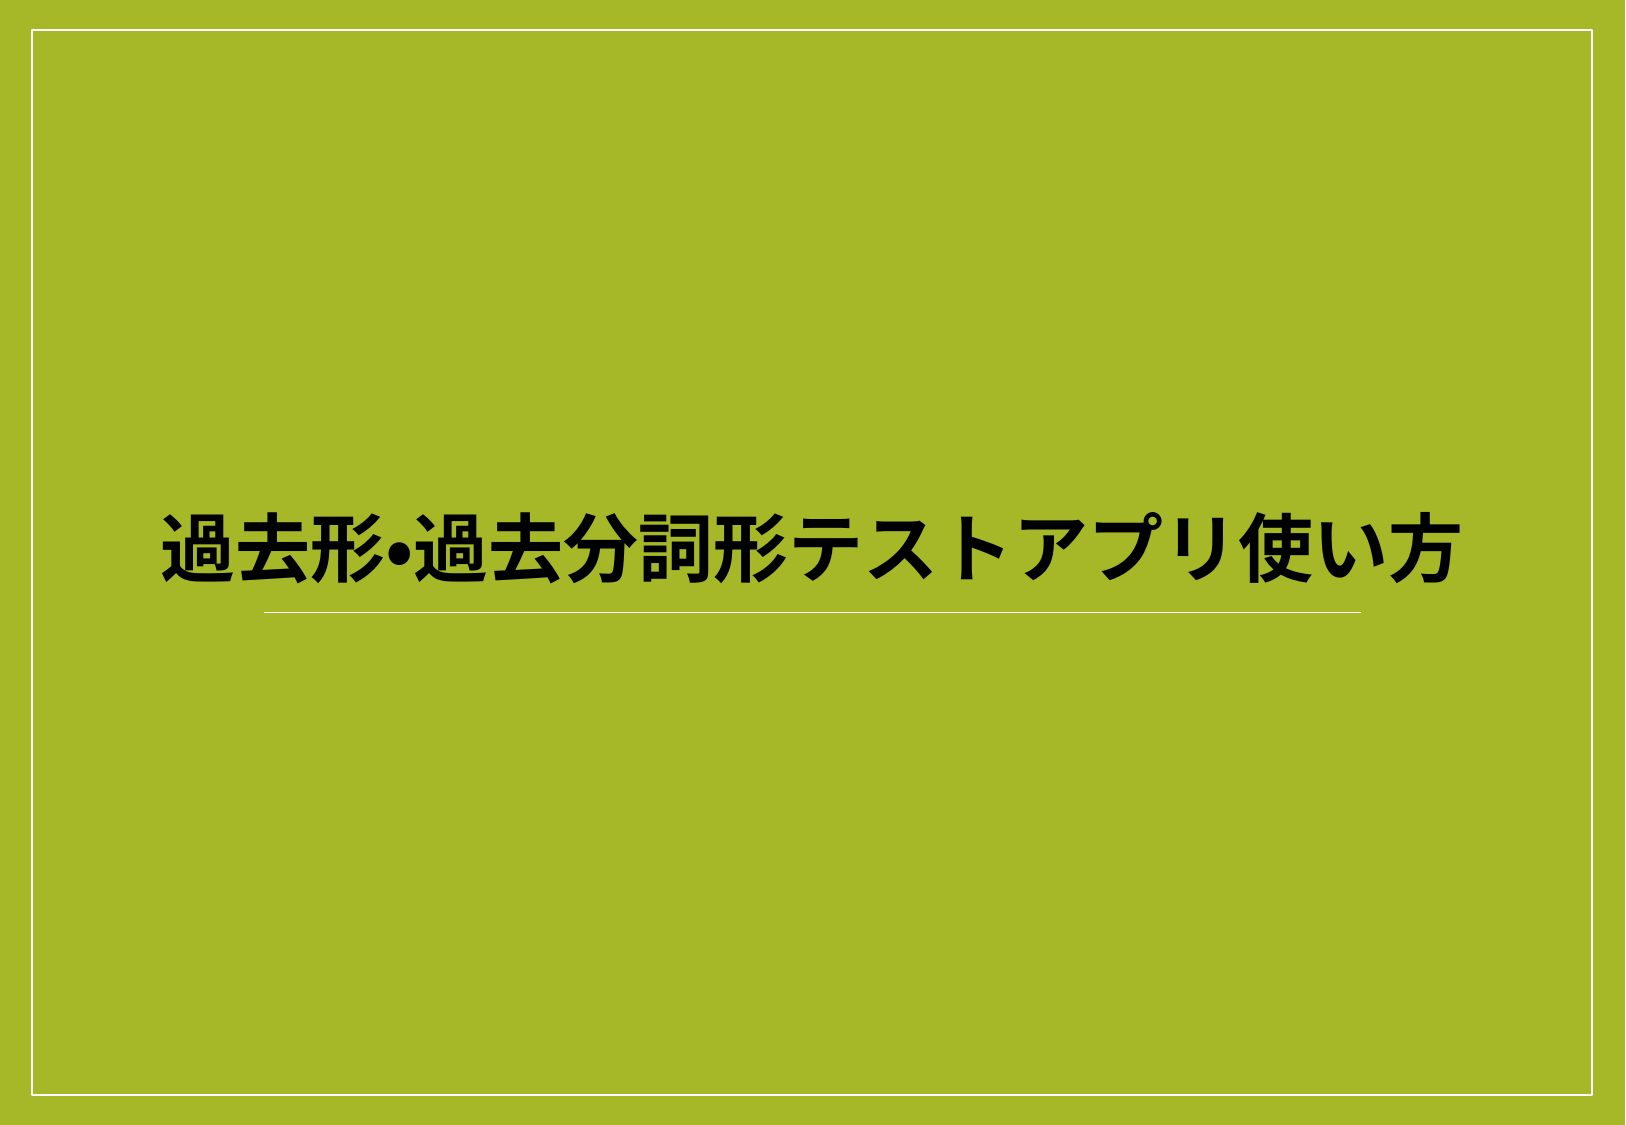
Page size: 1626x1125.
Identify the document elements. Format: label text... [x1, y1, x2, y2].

text_box 過去形・過去分詞形テストアプリ使い方 [145, 494, 1479, 599]
